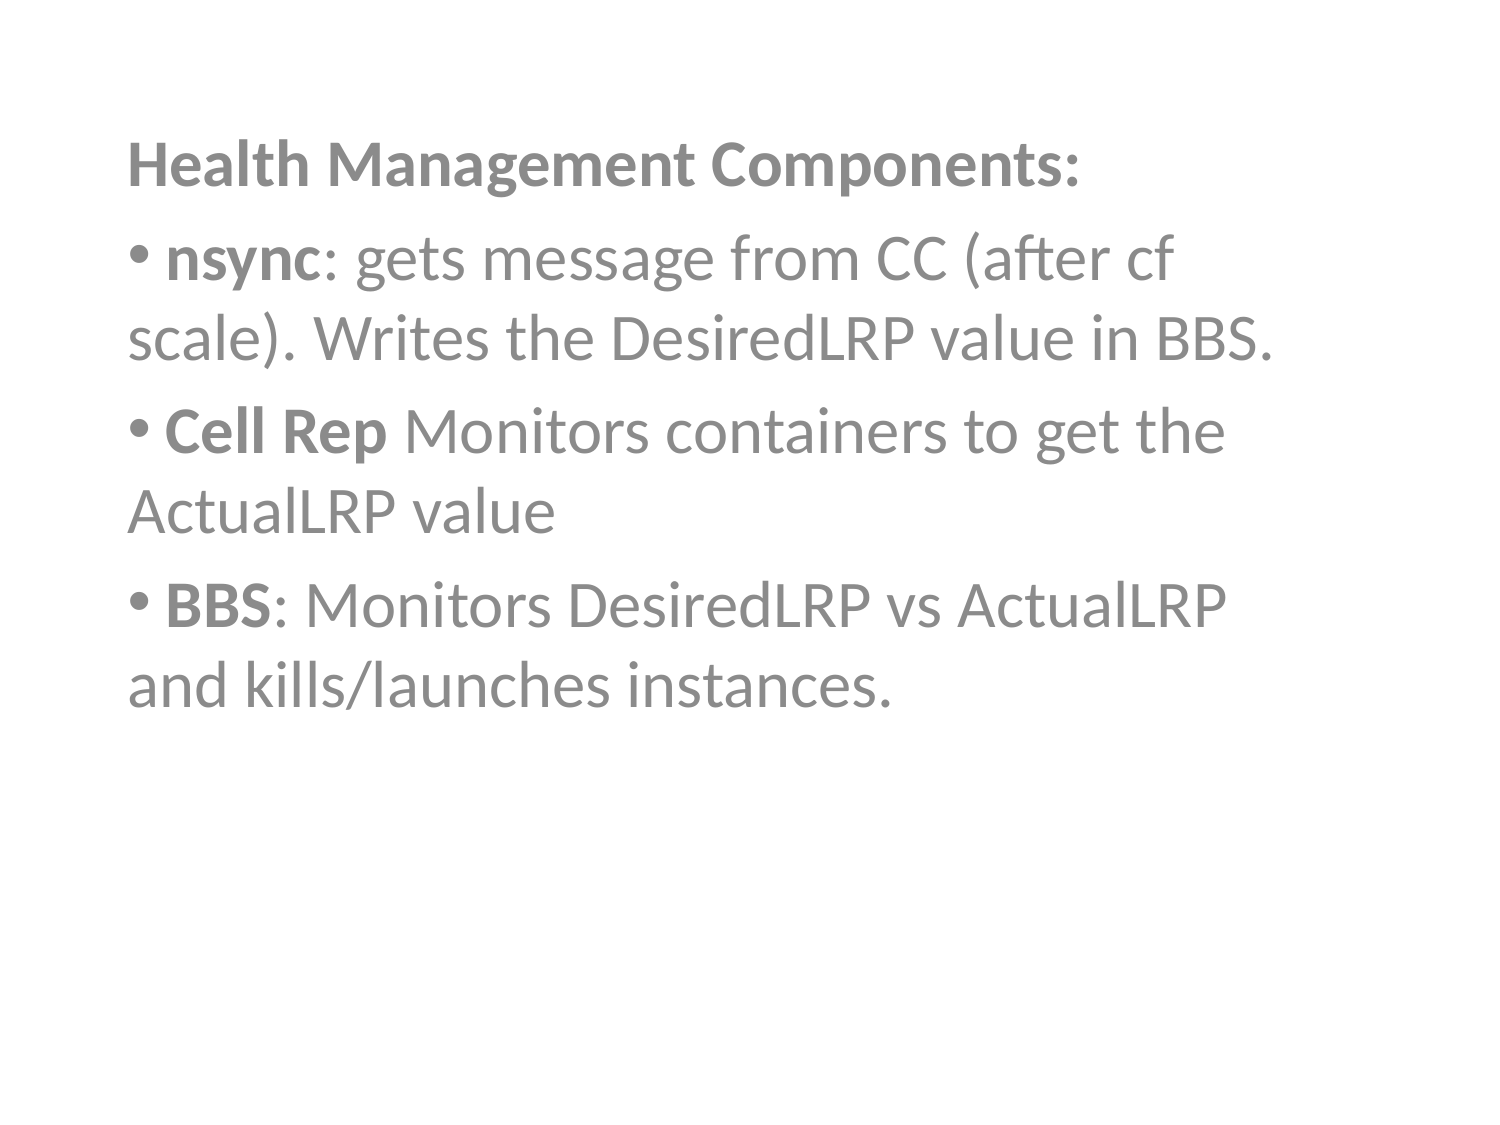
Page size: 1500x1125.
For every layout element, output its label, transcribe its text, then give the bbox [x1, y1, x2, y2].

subtitle Health Management Components: nsync: gets message from CC (after cf scale). Writes the DesiredLRP value in BBS. Cell Rep Monitors containers to get the ActualLRP value BBS: Monitors DesiredLRP vs ActualLRP and kills/launches instances. [112, 112, 1313, 850]
